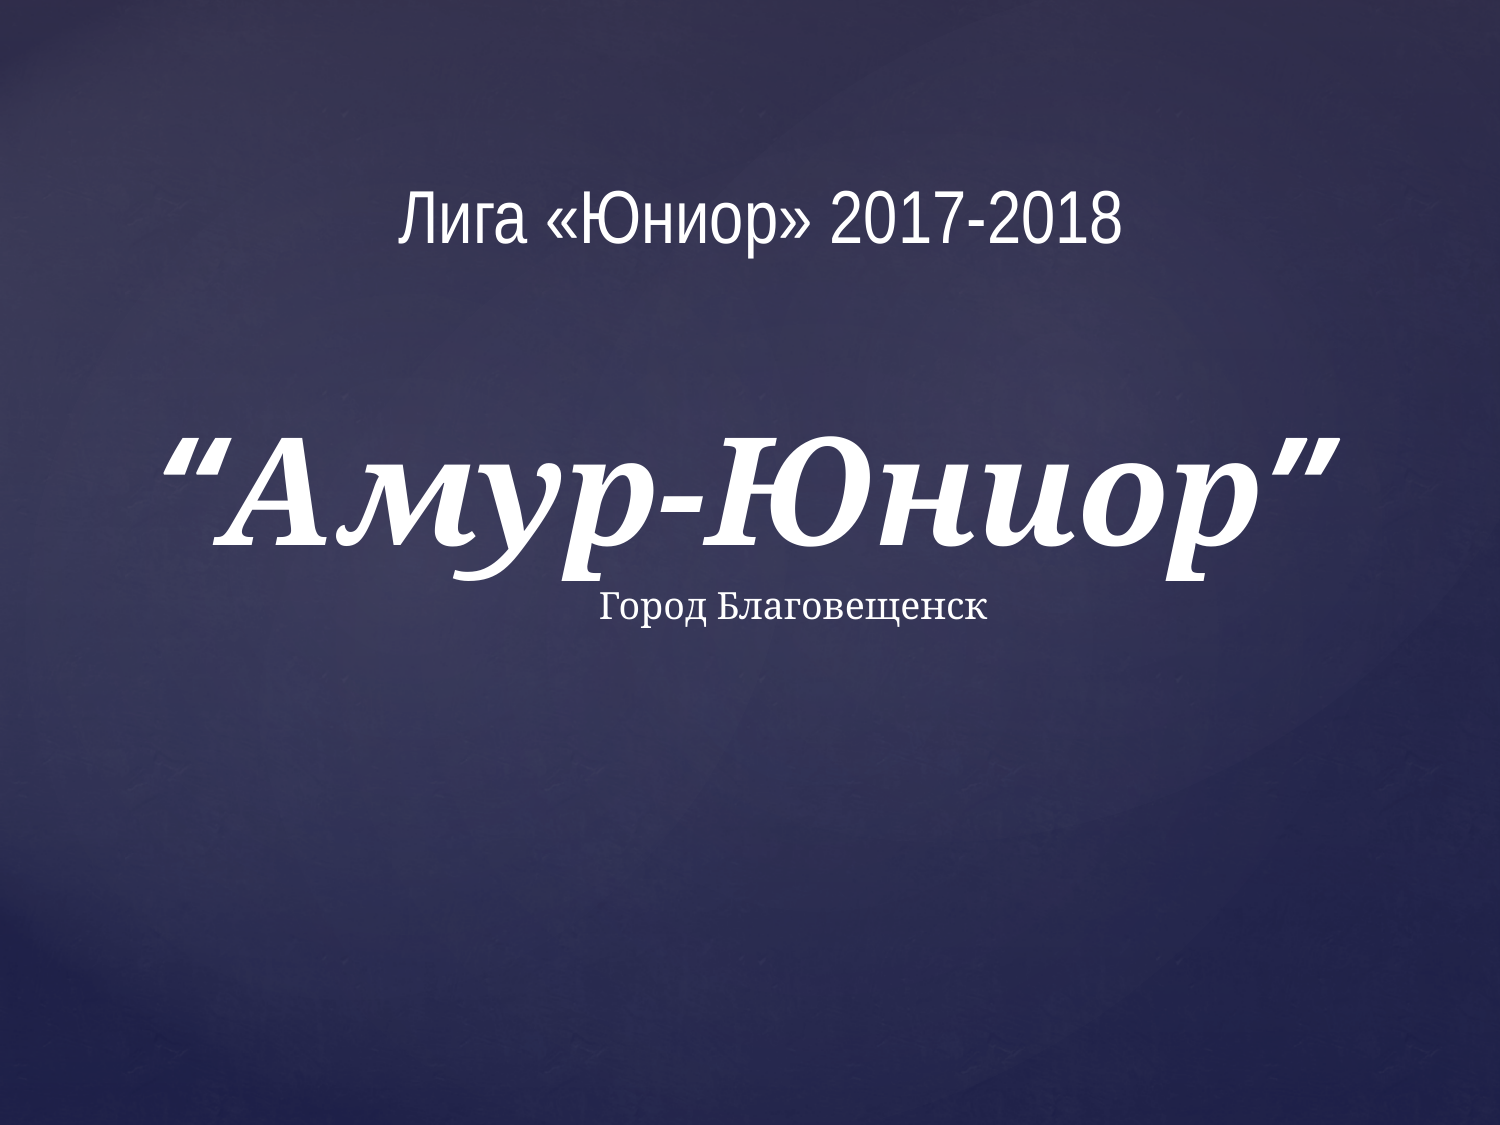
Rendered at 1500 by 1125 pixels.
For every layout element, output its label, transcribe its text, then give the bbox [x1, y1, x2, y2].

text_box Лига «Юниор» 2017-2018 [383, 160, 1353, 266]
title “Амур-Юниор” [123, 432, 1362, 583]
text_box Город Благовещенск [583, 574, 1003, 634]
